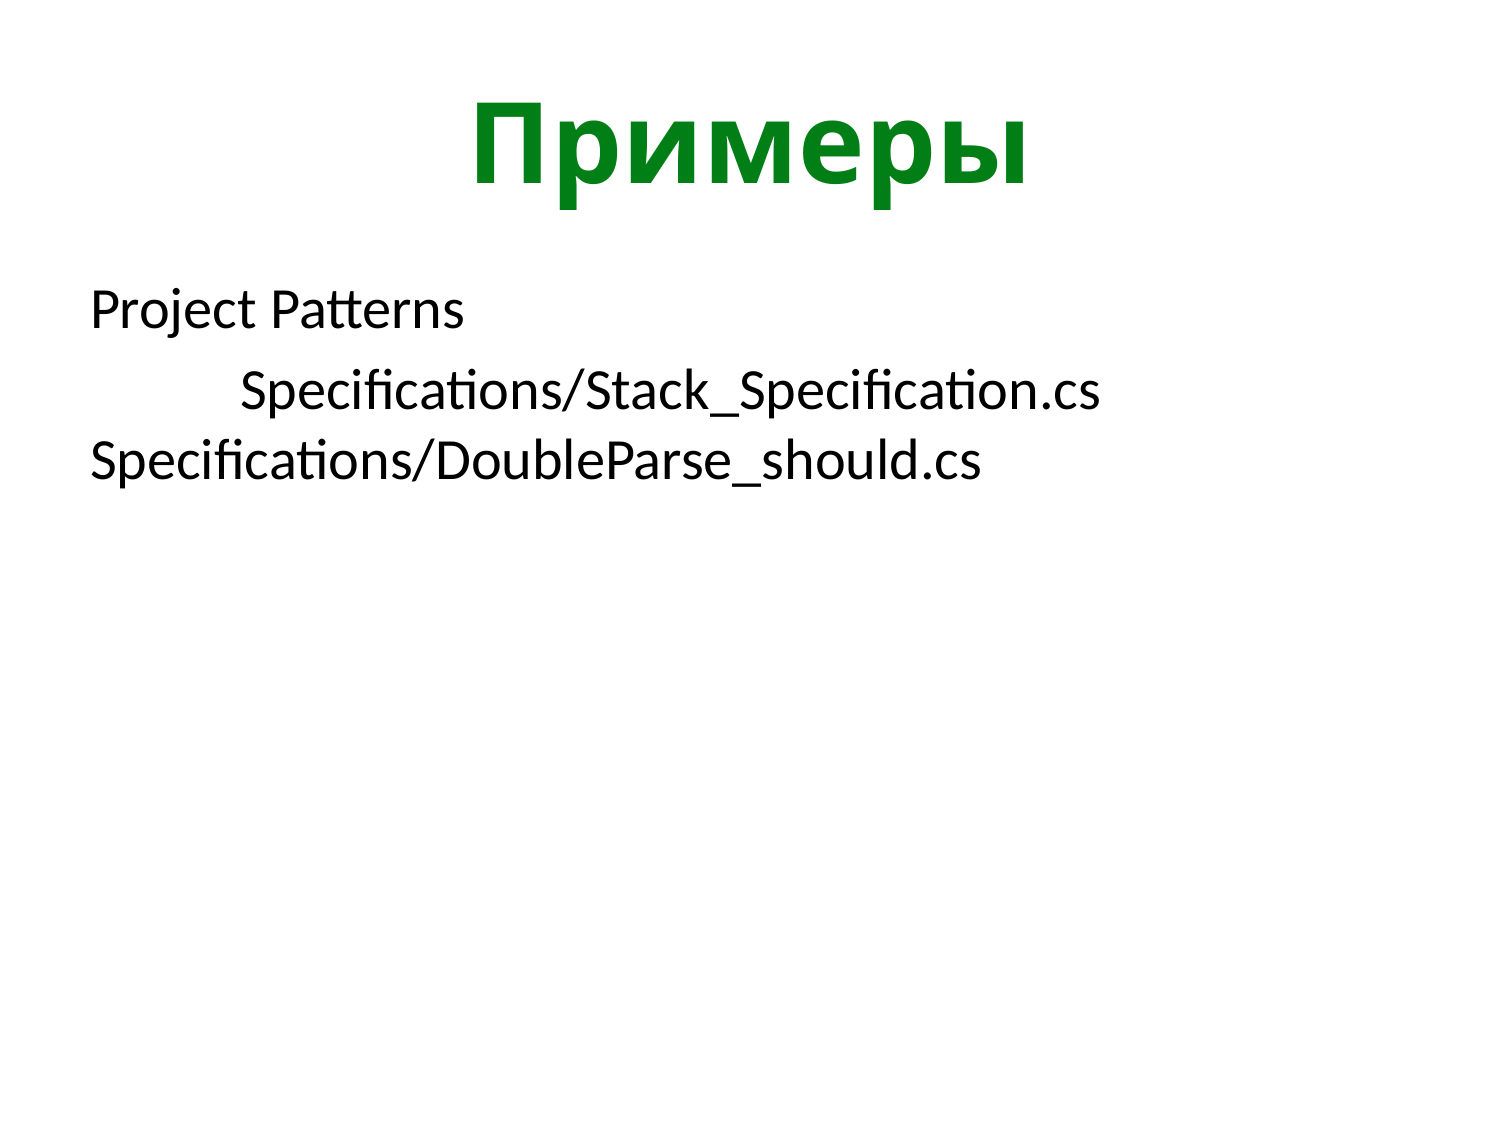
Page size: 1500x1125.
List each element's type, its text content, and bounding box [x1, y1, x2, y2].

title Примеры [75, 45, 1425, 233]
list Project Patterns Specifications/Stack_Specification.cs Specifications/DoubleParse_should.cs [75, 262, 1500, 1125]
